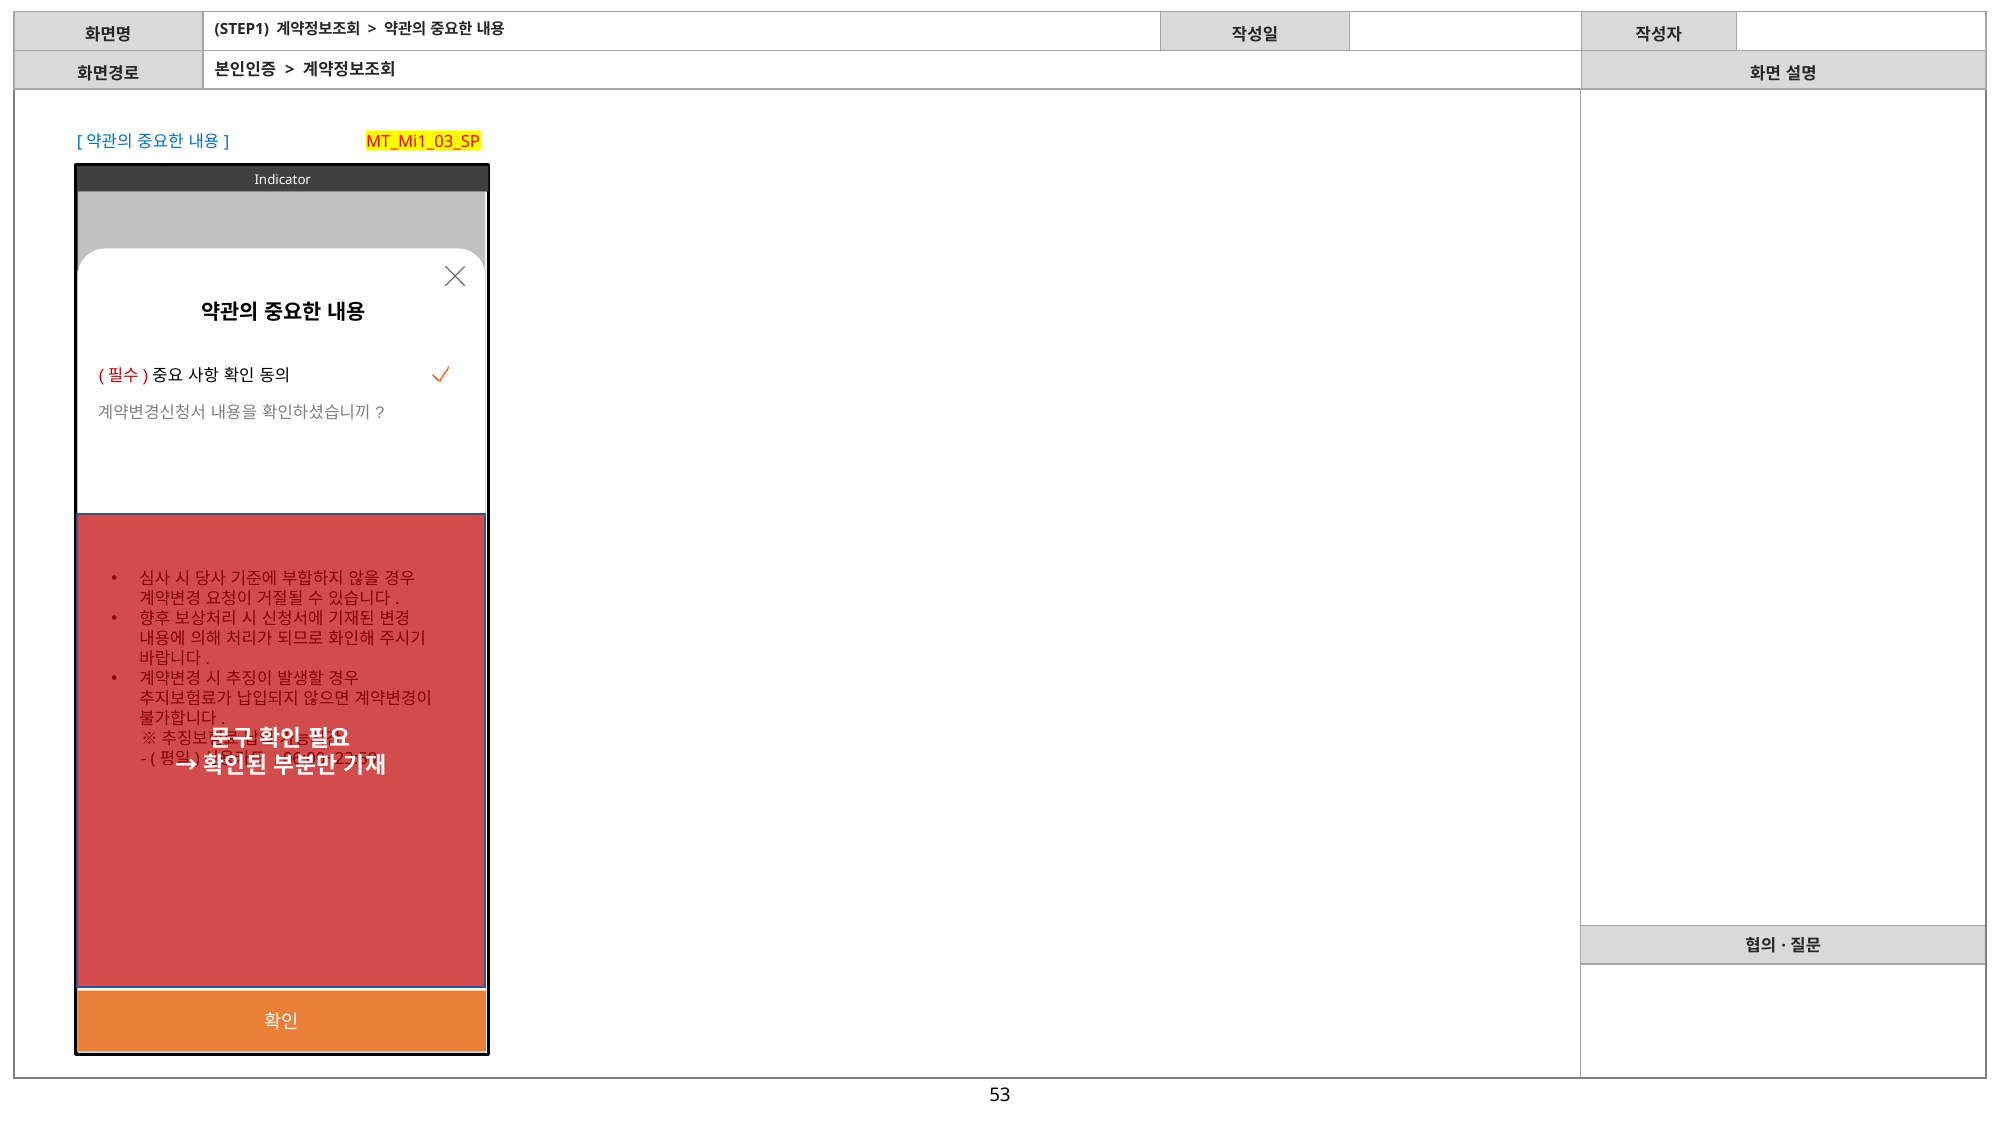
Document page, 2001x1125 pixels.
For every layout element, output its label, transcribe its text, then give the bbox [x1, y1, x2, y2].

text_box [77, 248, 486, 1052]
list 본인인증 > 계약정보조회 [208, 56, 1567, 85]
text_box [76, 164, 489, 1055]
list (STEP1) 계약정보조회 > 약관의 중요한 내용 [208, 15, 1146, 44]
text_box MT_Mi1_03_SP [366, 130, 481, 151]
text_box [약관의 중요한 내용] [76, 130, 230, 151]
